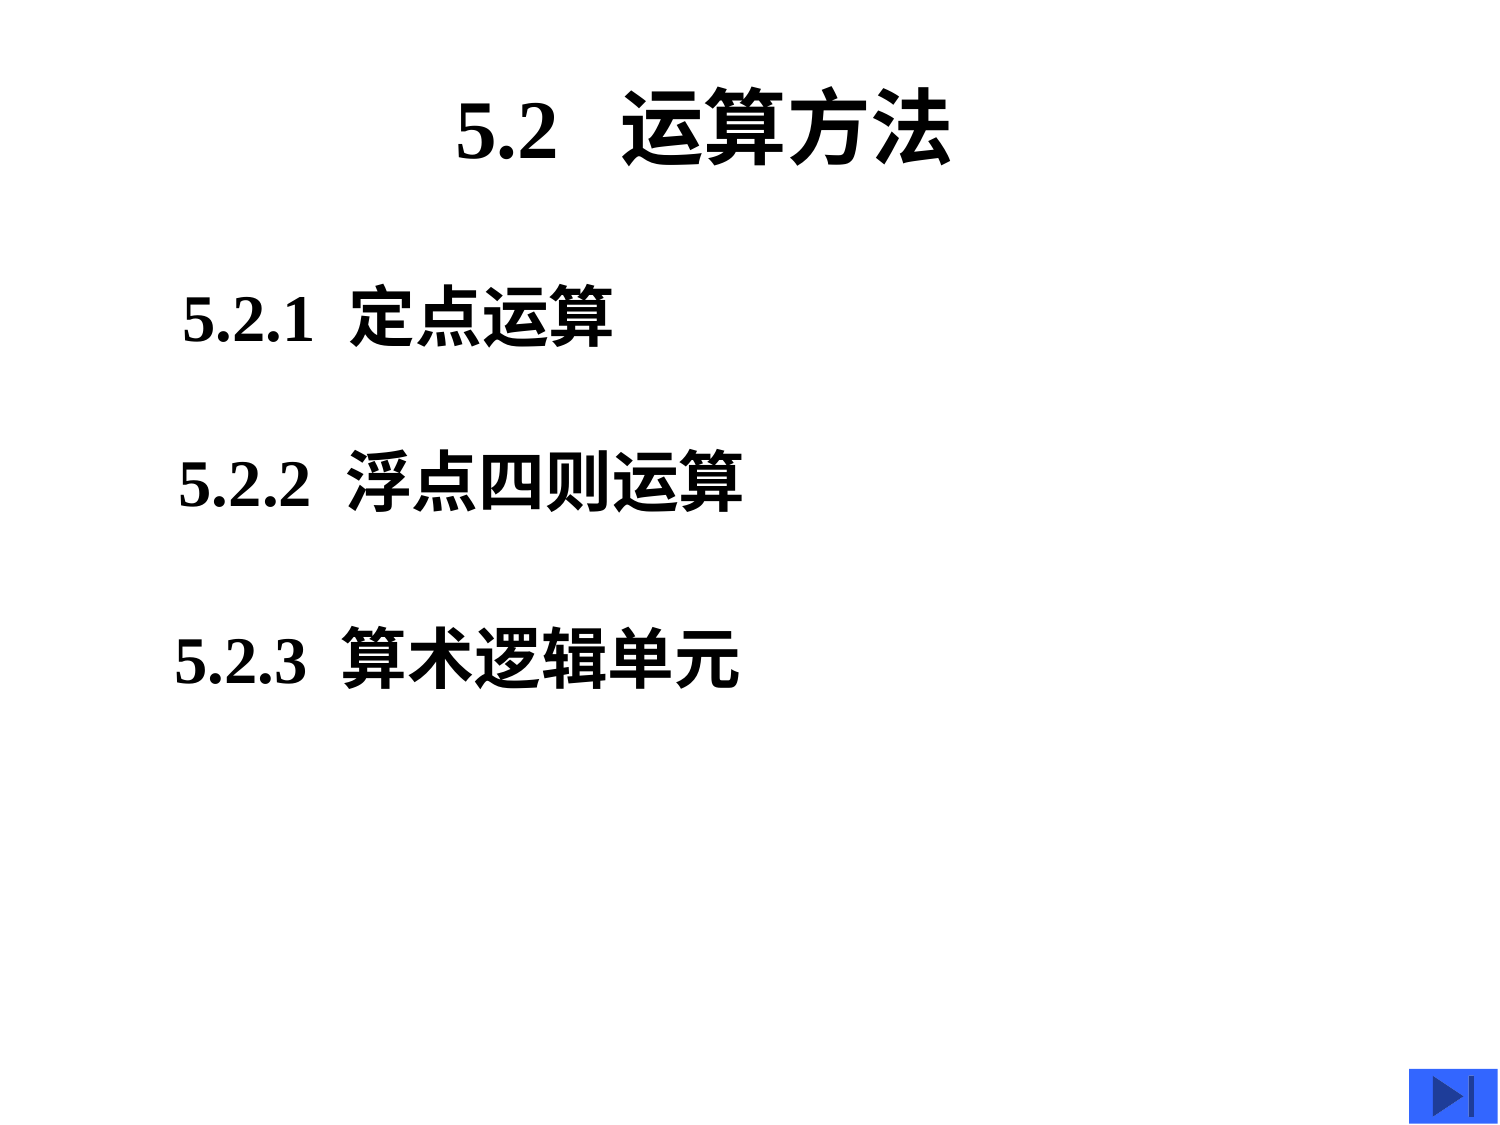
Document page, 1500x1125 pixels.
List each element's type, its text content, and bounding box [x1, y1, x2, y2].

text_box 5.2.1 定点运算 [167, 267, 1295, 362]
text_box 5.2.3 算术逻辑单元 [159, 609, 1260, 705]
title 5.2 运算方法 [29, 31, 1380, 219]
text_box 5.2.2 浮点四则运算 [163, 432, 1127, 528]
text_box [1409, 1068, 1498, 1124]
